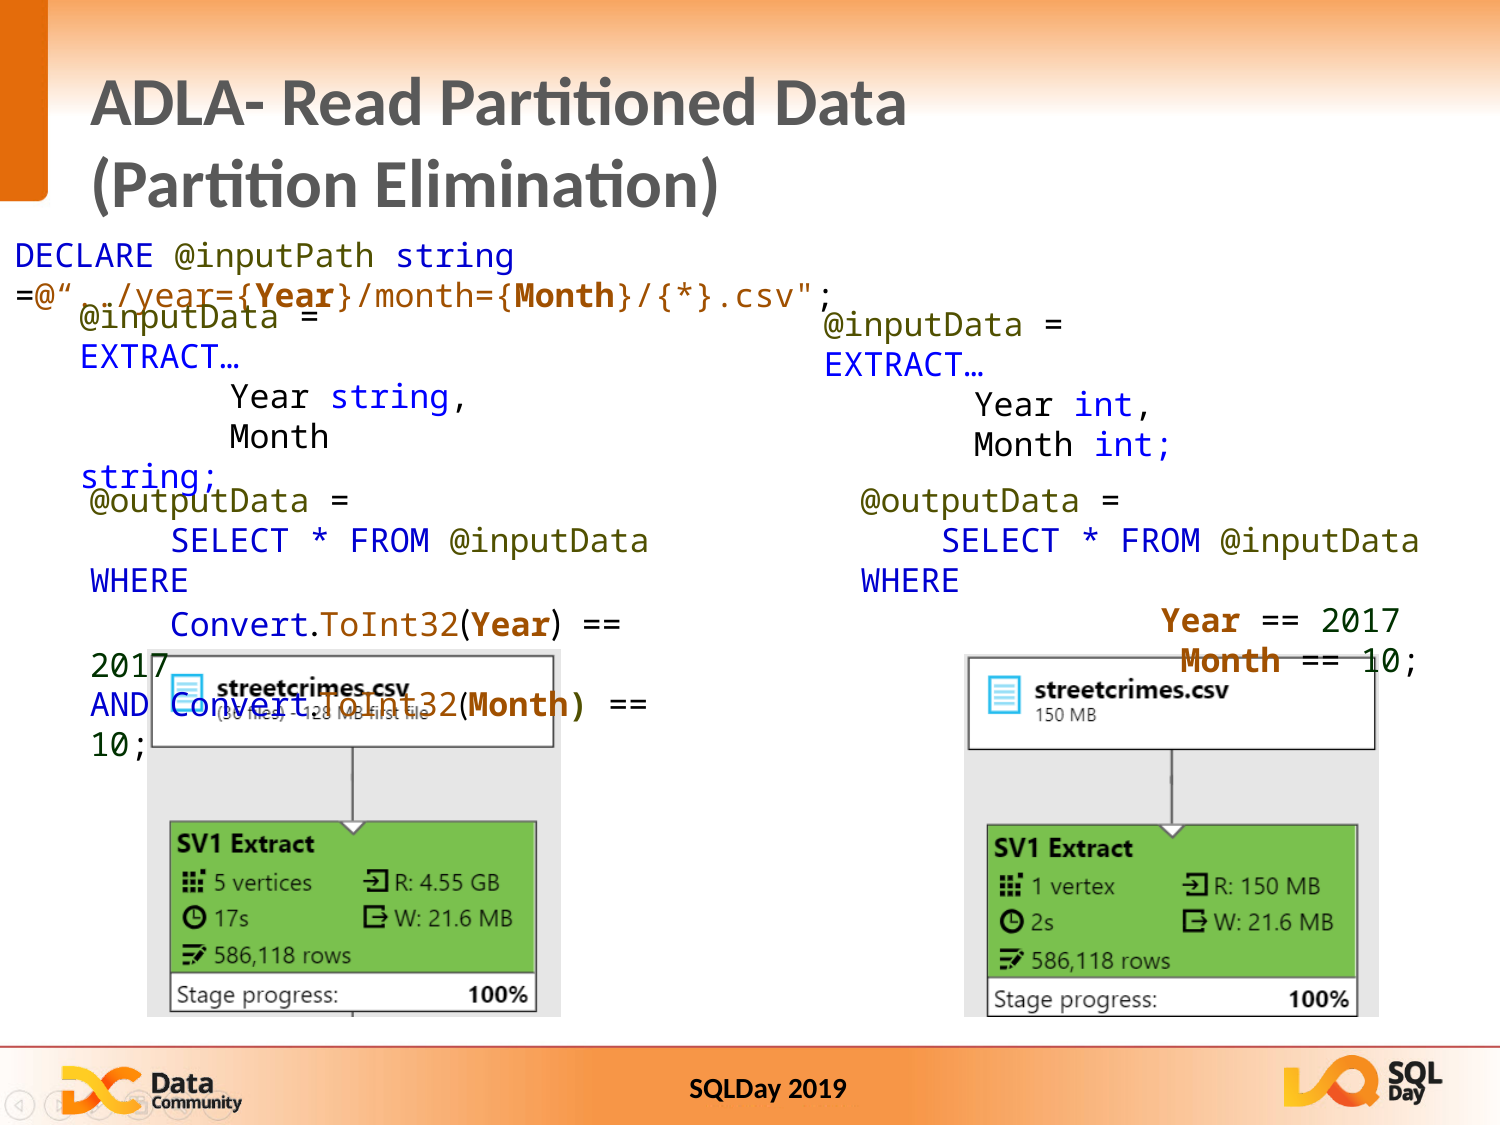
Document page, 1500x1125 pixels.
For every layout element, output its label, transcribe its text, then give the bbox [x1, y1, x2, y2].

text_box @inputData = EXTRACT… Year int, Month int; [809, 295, 1235, 471]
title ADLA- Read Partitioned Data (Partition Elimination) [75, 45, 1425, 233]
text_box @outputData = SELECT * FROM @inputData WHERE Convert.ToInt32(Year) == 2017 AND Convert.ToInt32(Month) == 10; [75, 471, 737, 771]
text_box @outputData = SELECT * FROM @inputData WHERE Year == 2017 Month == 10; [845, 472, 1500, 687]
text_box @inputData = EXTRACT… Year string, Month string; [64, 288, 491, 503]
text_box DECLARE @inputPath string =@“../year={Year}/month={Month}/{*}.csv"; [0, 227, 1282, 322]
picture [0, 0, 1500, 1125]
